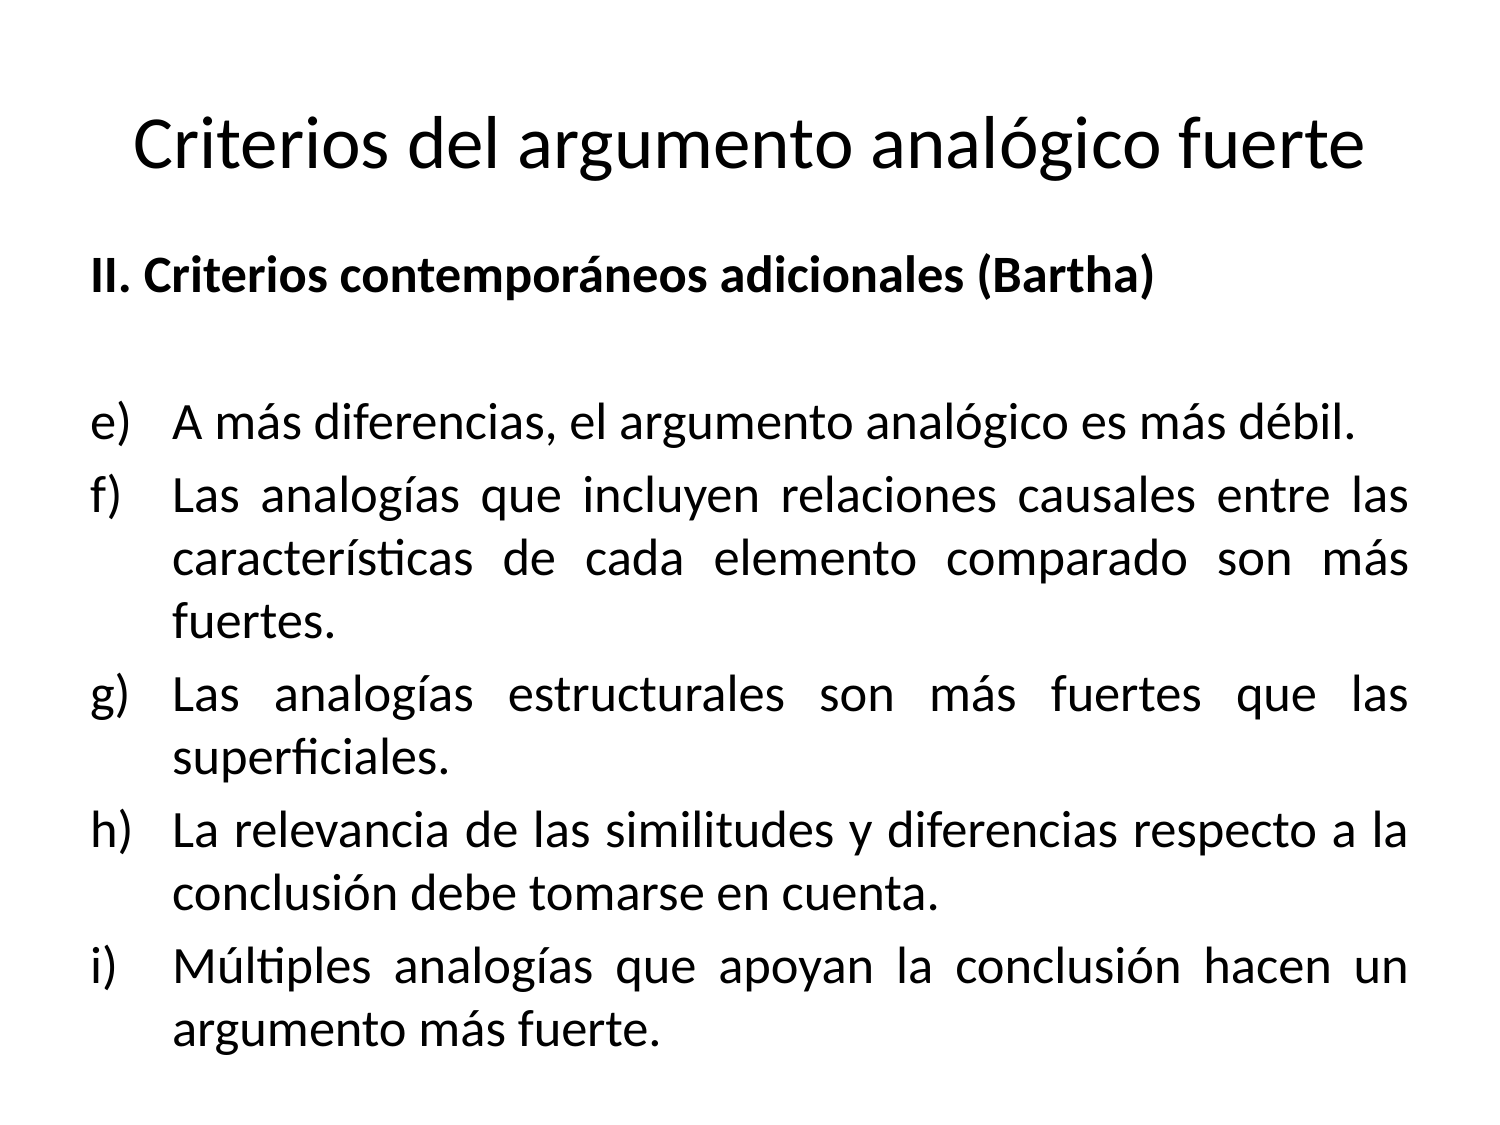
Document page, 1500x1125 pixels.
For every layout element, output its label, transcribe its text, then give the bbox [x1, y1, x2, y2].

title Criterios del argumento analógico fuerte [75, 45, 1425, 232]
list II. Criterios contemporáneos adicionales (Bartha) A más diferencias, el argumento analógico es más débil. Las analogías que incluyen relaciones causales entre las características de cada elemento comparado son más fuertes. Las analogías estructurales son más fuertes que las superficiales. La relevancia de las similitudes y diferencias respecto a la conclusión debe tomarse en cuenta. Múltiples analogías que apoyan la conclusión hacen un argumento más fuerte. [75, 232, 1425, 1072]
